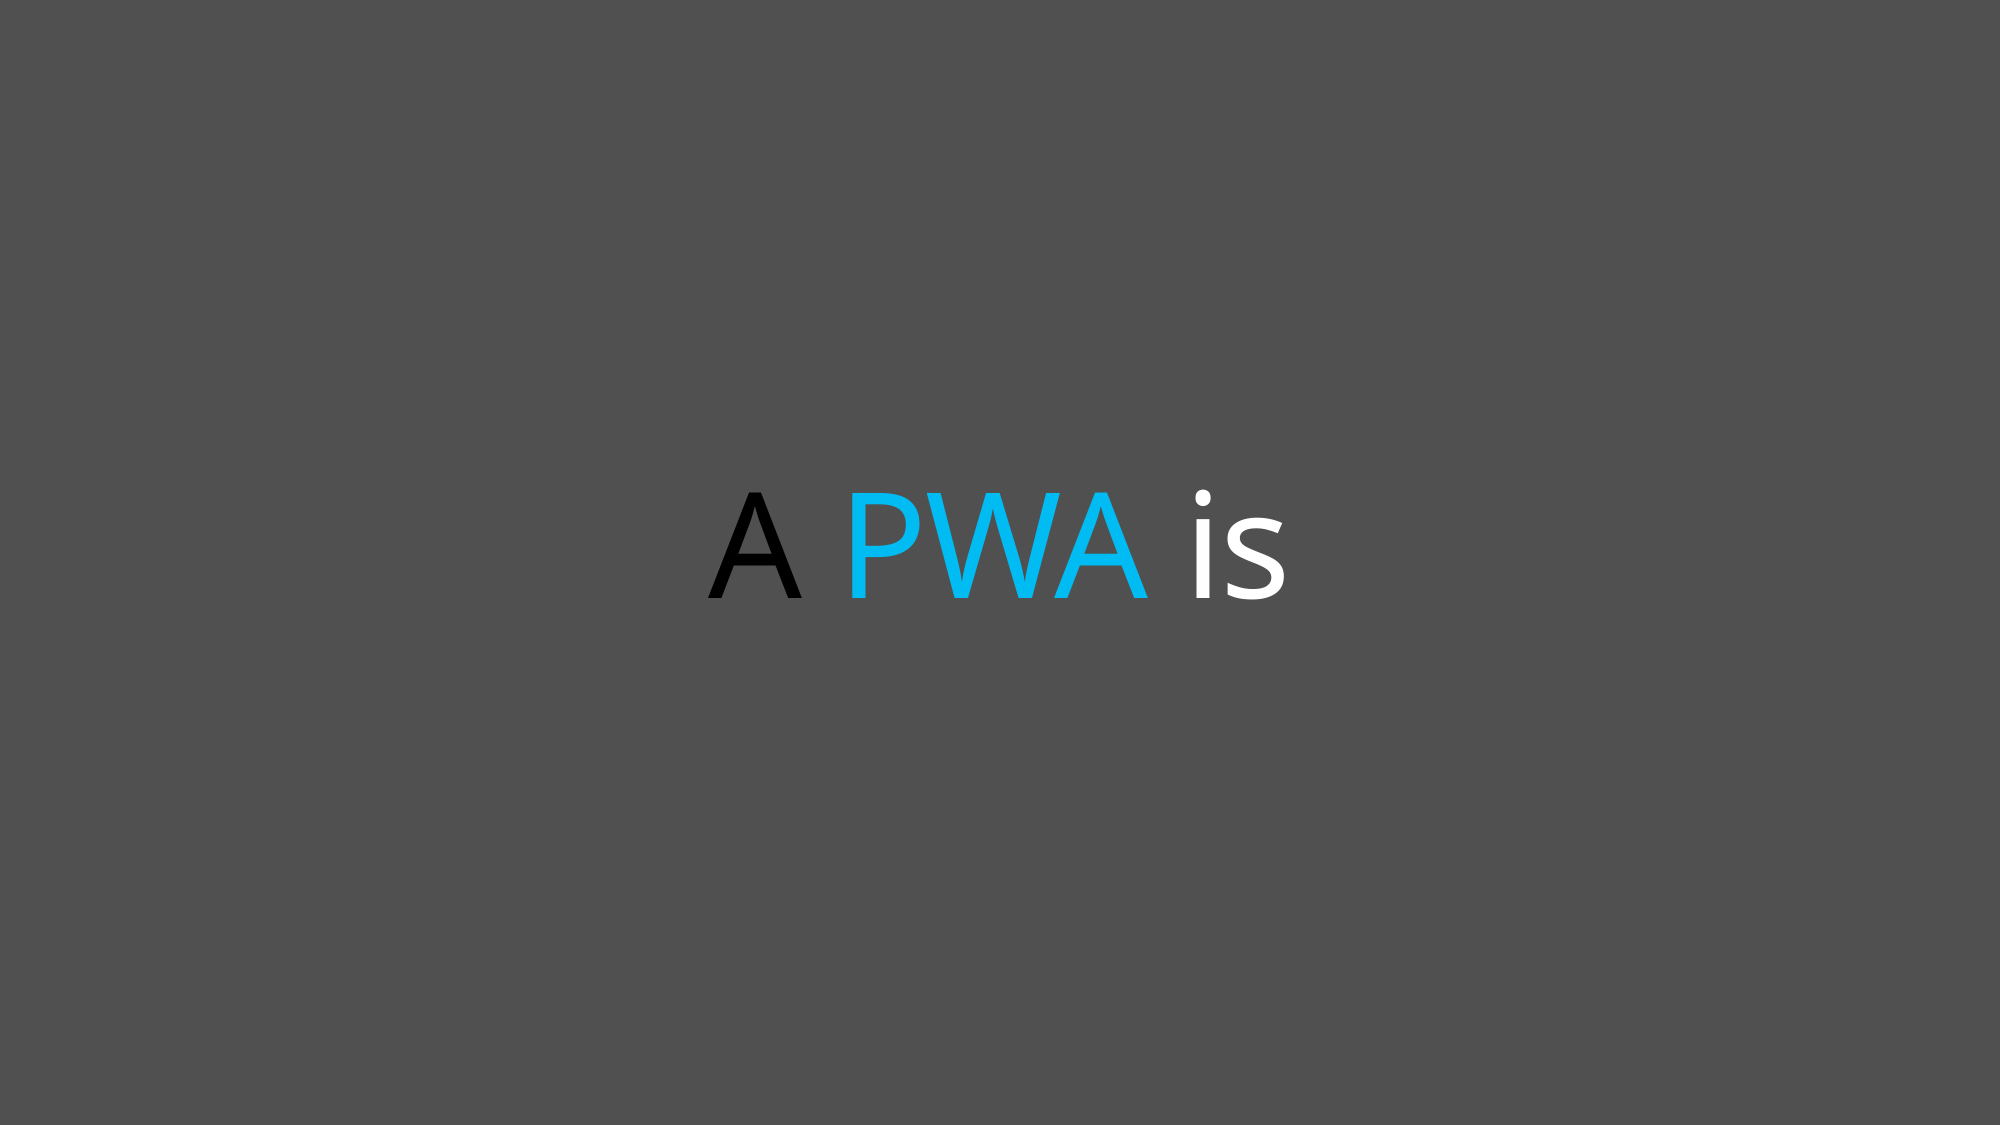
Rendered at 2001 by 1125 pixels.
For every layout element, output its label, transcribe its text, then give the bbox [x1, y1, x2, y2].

title A PWA is [44, 297, 1956, 649]
